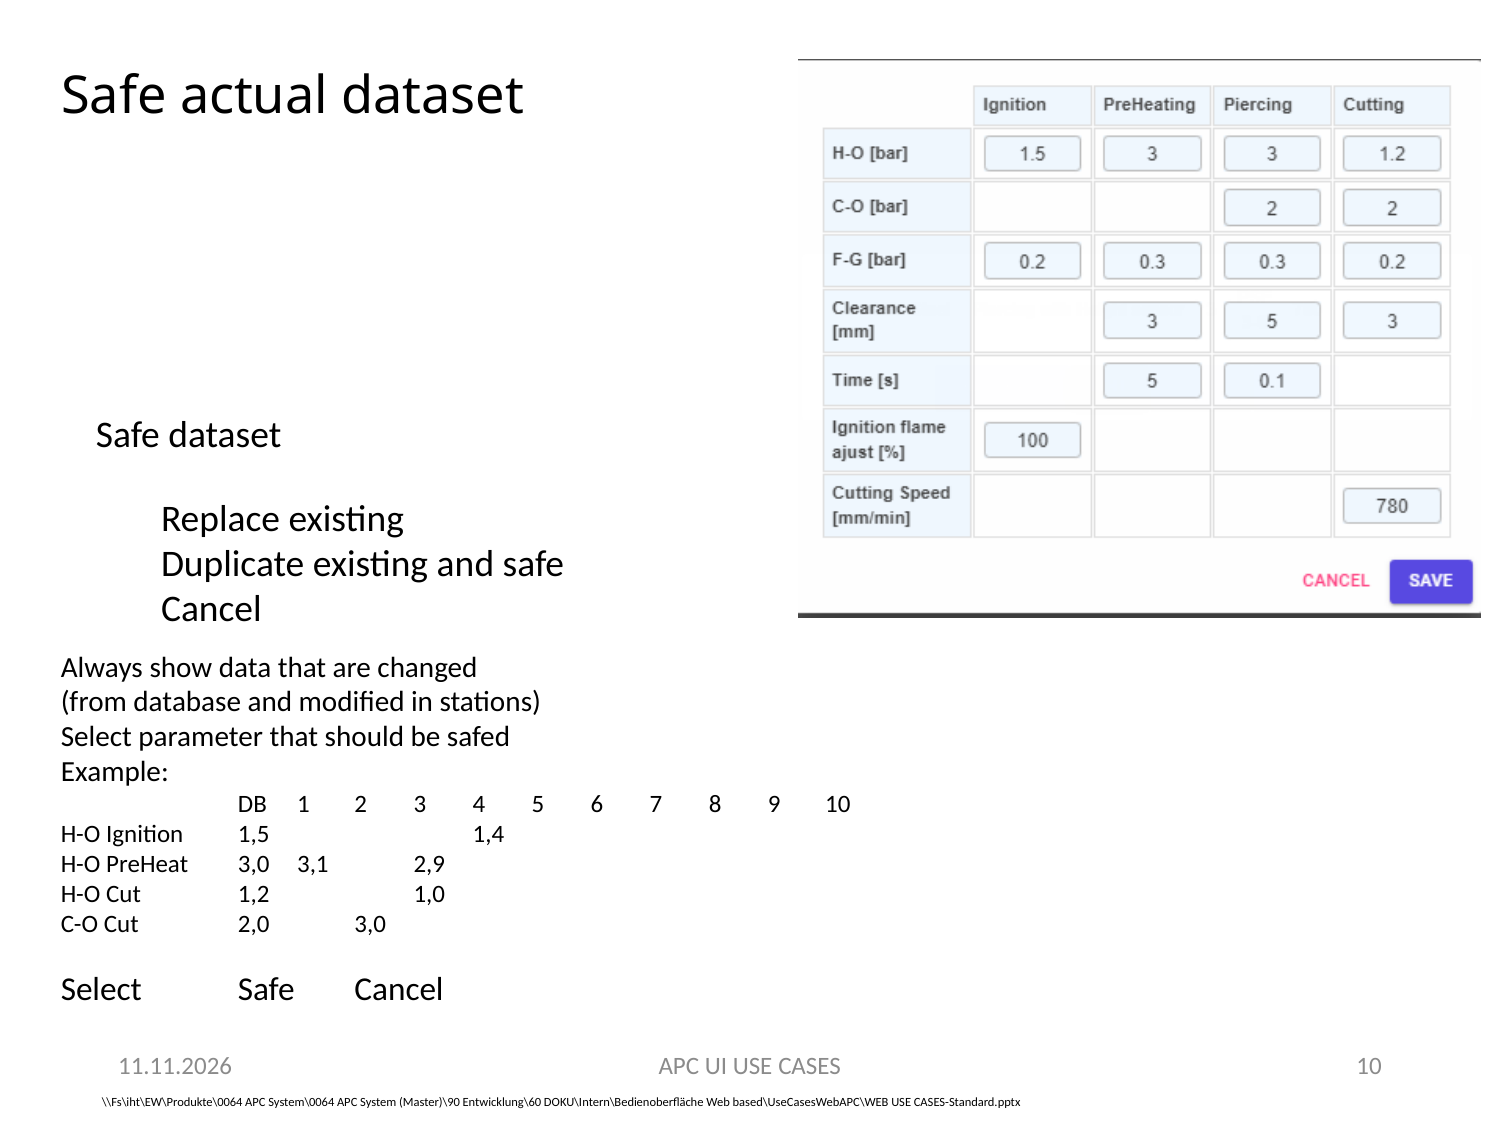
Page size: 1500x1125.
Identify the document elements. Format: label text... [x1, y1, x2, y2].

picture [798, 59, 1481, 618]
footer APC UI USE CASES [496, 1046, 1004, 1084]
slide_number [103, 1046, 441, 1084]
text_box Safe dataset [81, 402, 297, 462]
slide_number 10 [1059, 1046, 1397, 1084]
title Safe actual dataset [46, 59, 798, 133]
text_box Always show data that are changed (from database and modified in stations) Select parameter that should be safed Example: DB 1 2 3 4 5 6 7 8 9 10 H-O Ignition 1,5 1,4 H-O PreHeat 3,0 3,1 2,9 H-O Cut 1,2 1,0 C-O Cut 2,0 3,0 Select Safe Cancel [46, 640, 936, 1015]
text_box Replace existing Duplicate existing and safe Cancel [146, 486, 580, 637]
